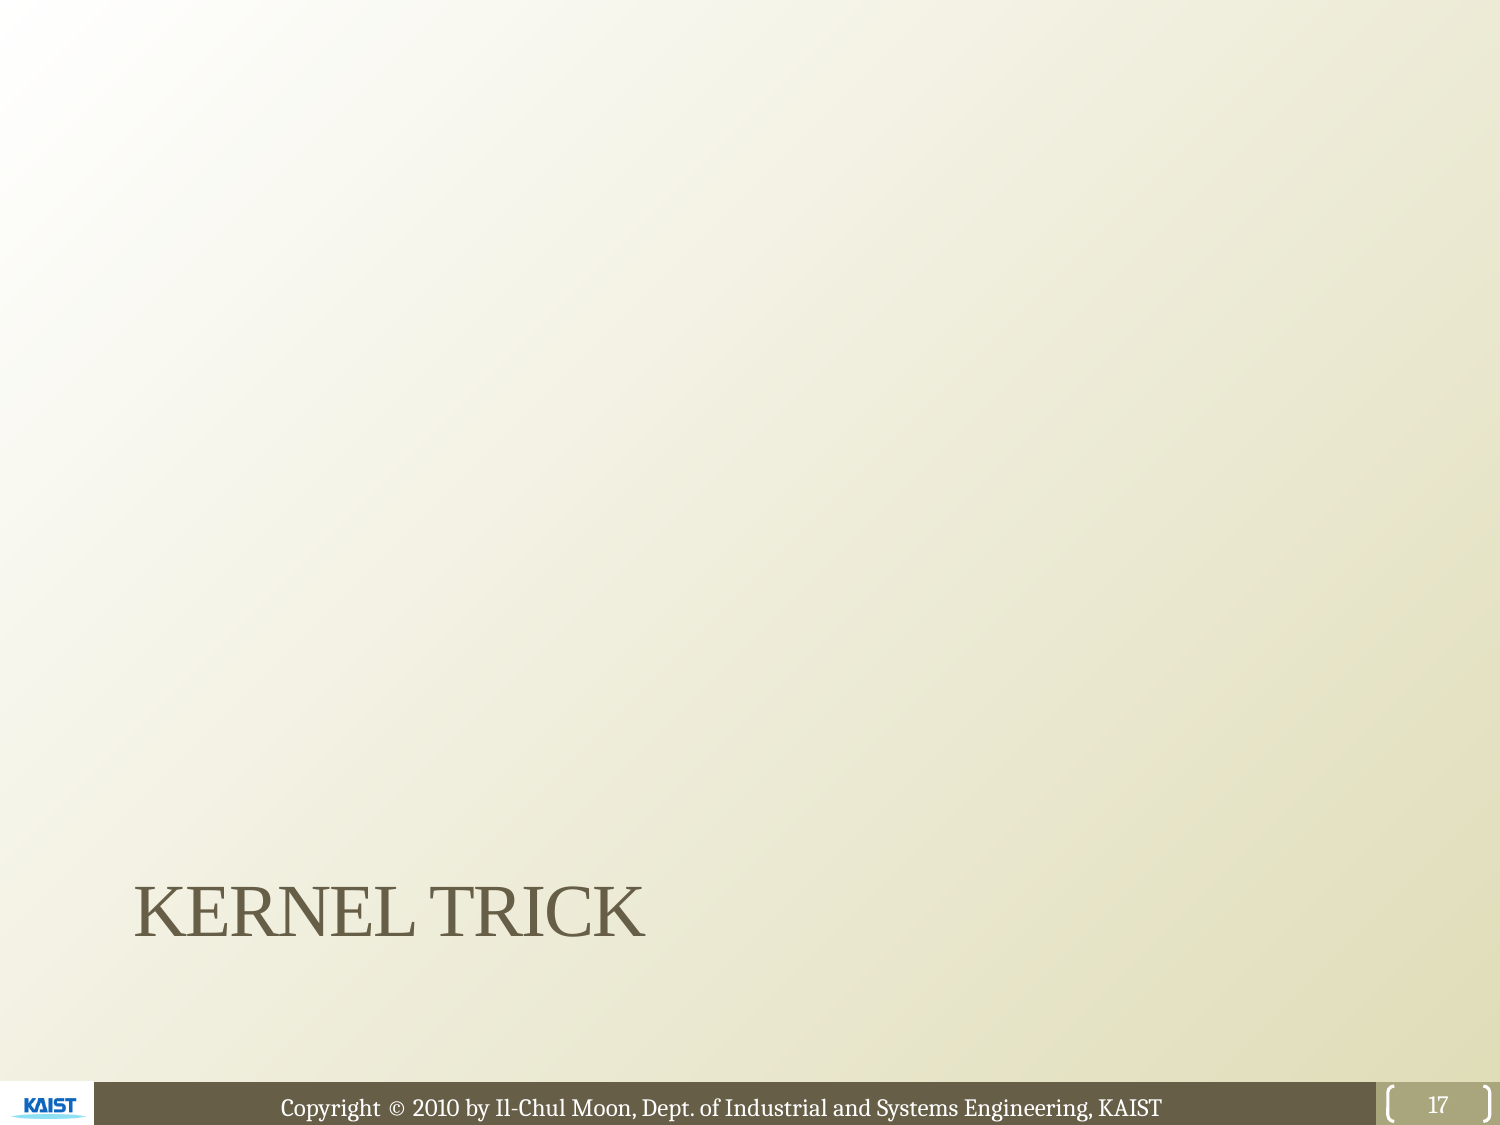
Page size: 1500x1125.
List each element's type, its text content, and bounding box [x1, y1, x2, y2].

slide_number 17 [1386, 1084, 1492, 1123]
title Kernel trick [118, 854, 1375, 1046]
picture [0, 1081, 94, 1125]
